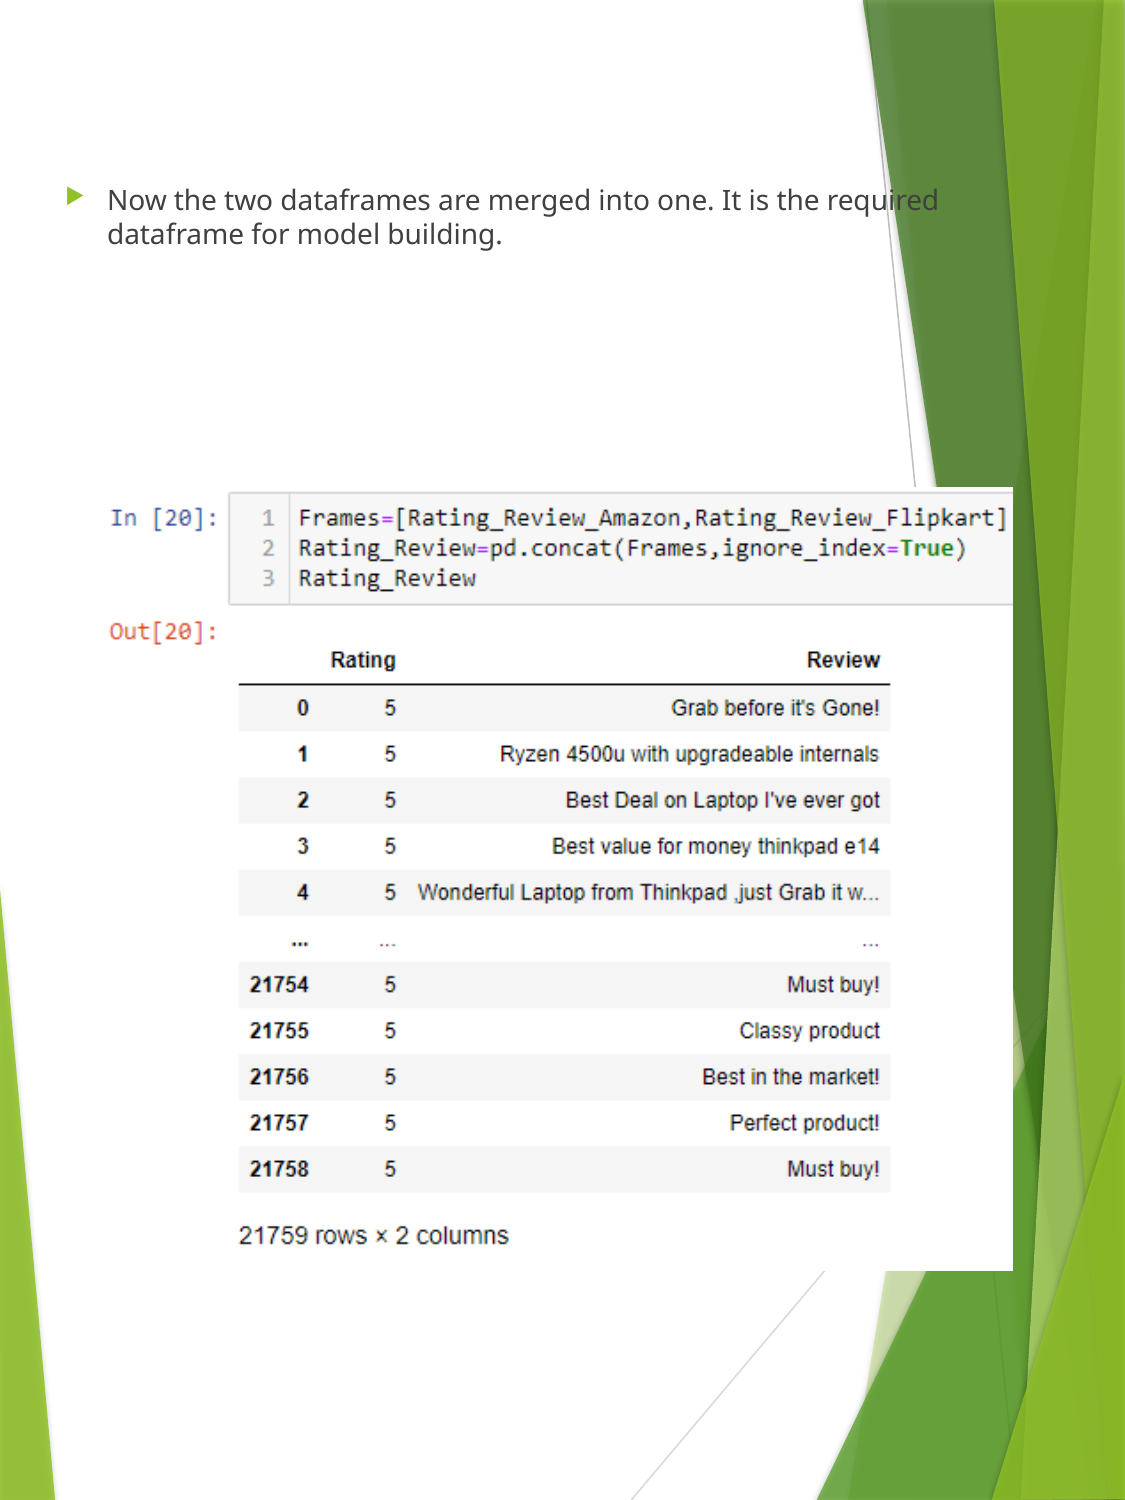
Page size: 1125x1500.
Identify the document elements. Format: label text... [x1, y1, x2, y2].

list Now the two dataframes are merged into one. It is the required dataframe for model building. [50, 174, 1063, 1165]
picture [99, 486, 1013, 1272]
